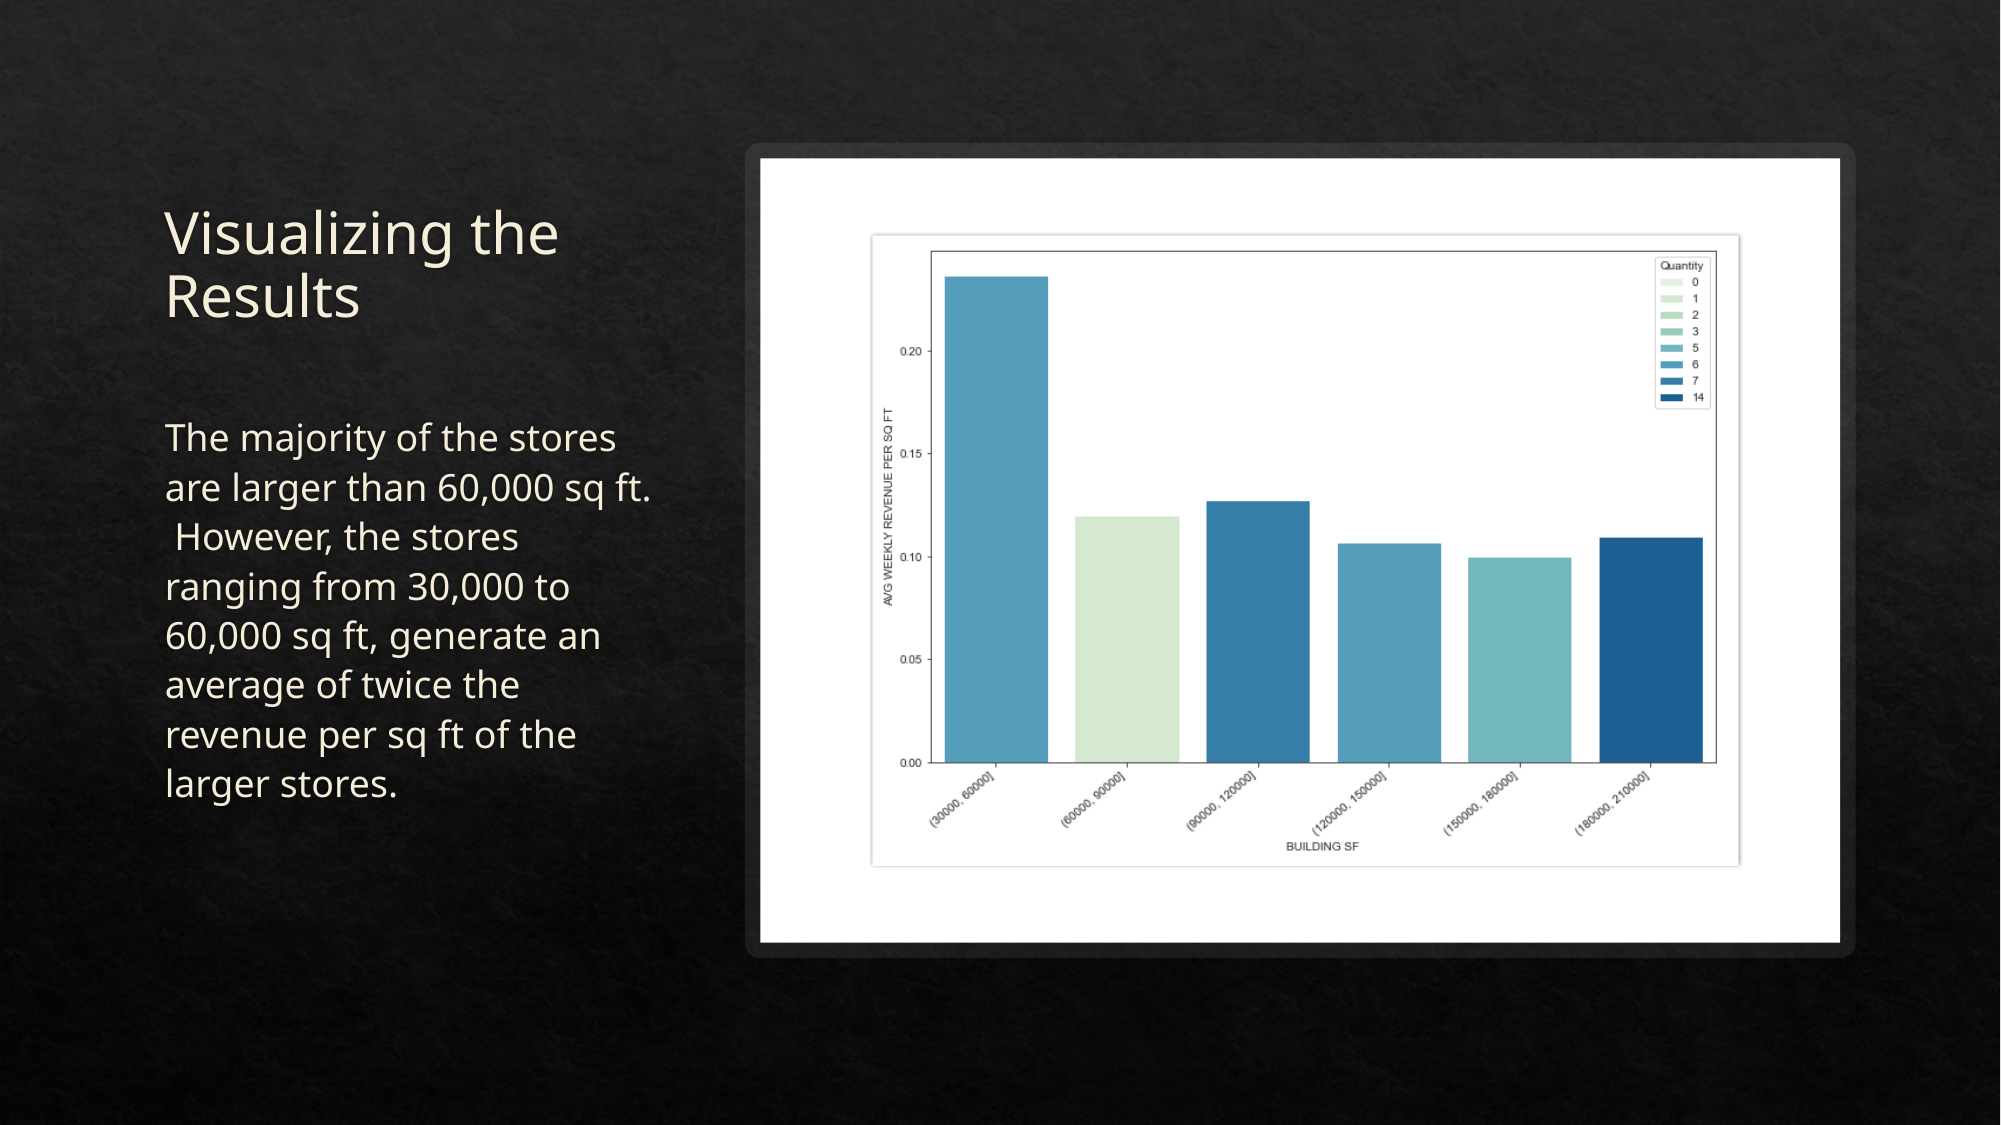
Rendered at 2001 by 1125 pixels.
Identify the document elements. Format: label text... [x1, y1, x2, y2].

list The majority of the stores are larger than 60,000 sq ft. However, the stores ranging from 30,000 to 60,000 sq ft, generate an average of twice the revenue per sq ft of the larger stores. [149, 401, 668, 950]
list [872, 235, 1739, 866]
text_box [0, 0, 2000, 1125]
text_box [759, 157, 1841, 944]
title Visualizing the Results [149, 158, 668, 377]
